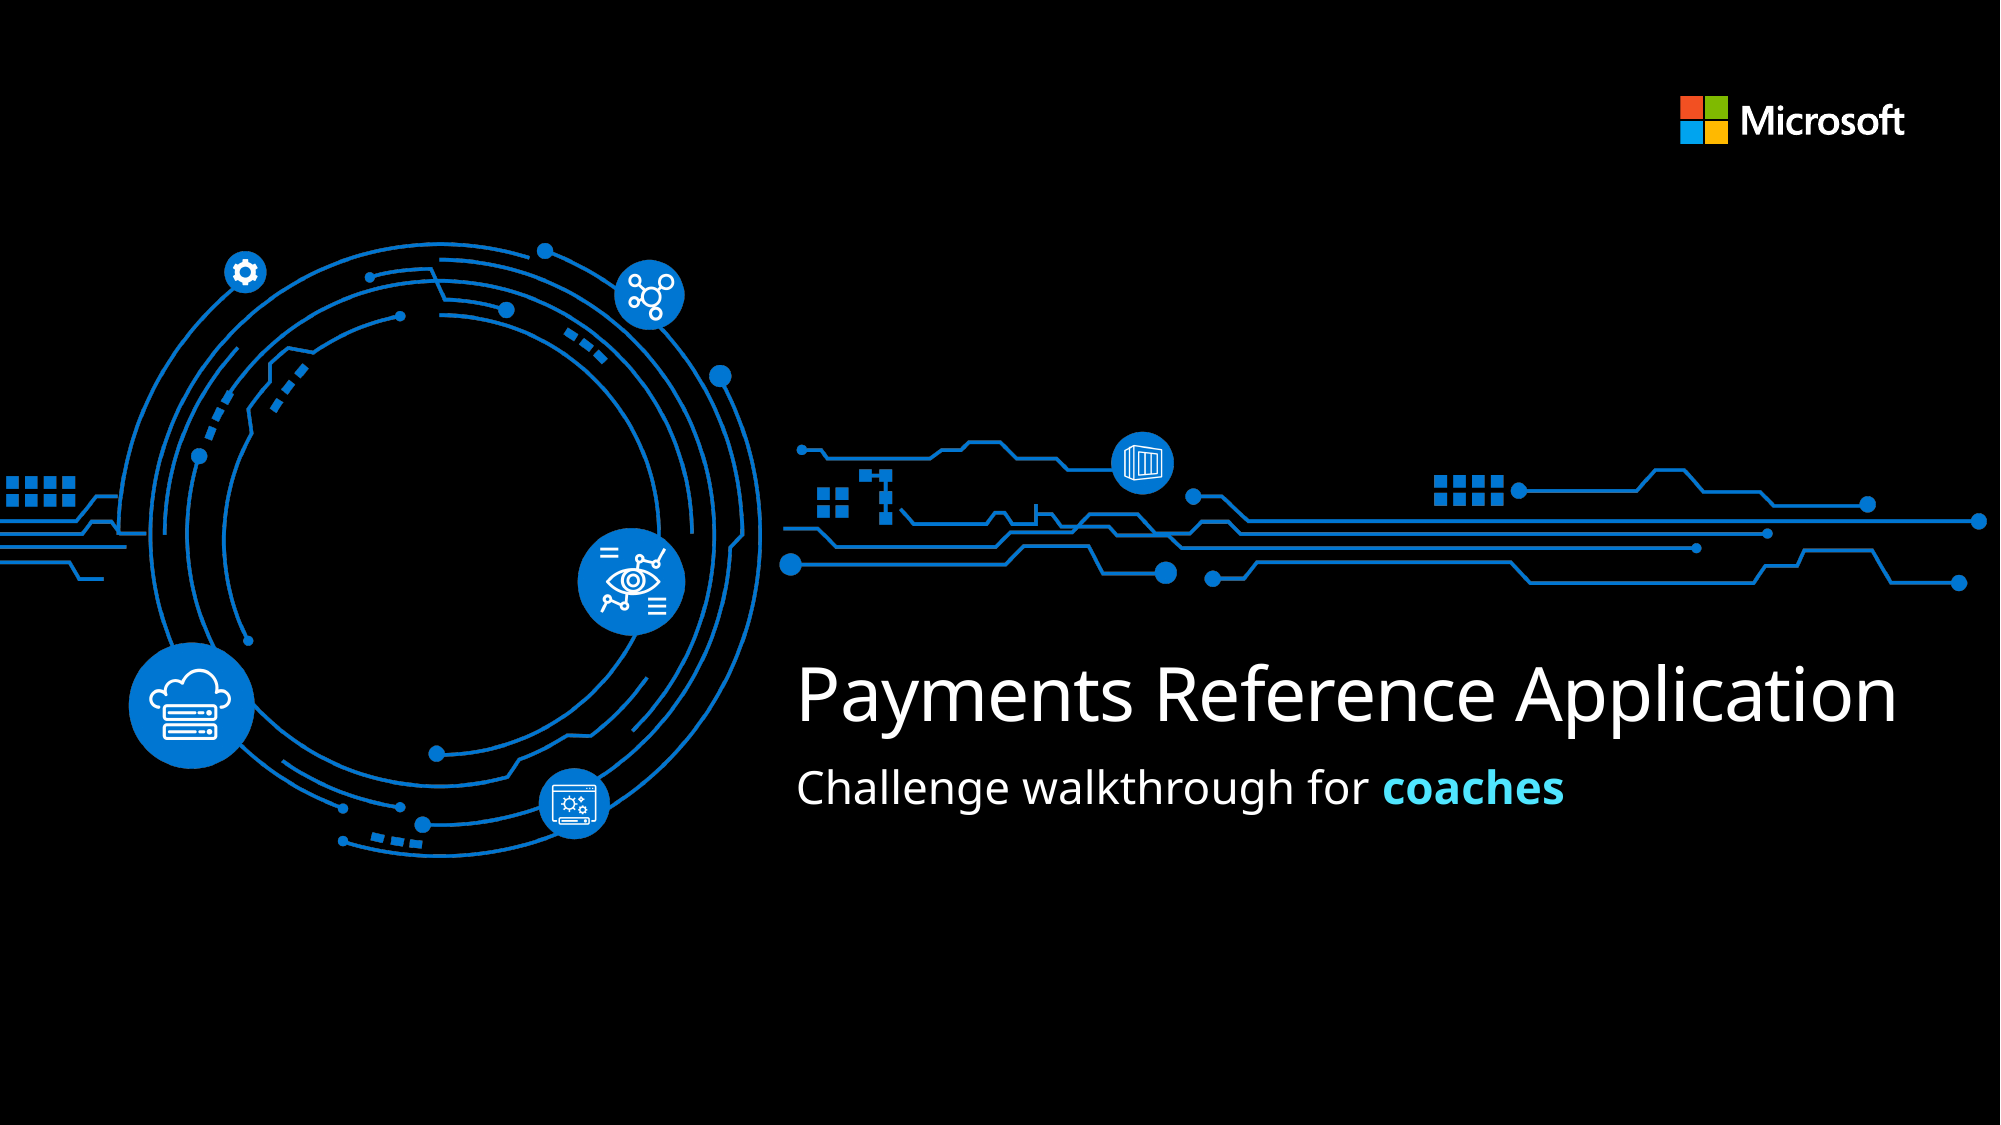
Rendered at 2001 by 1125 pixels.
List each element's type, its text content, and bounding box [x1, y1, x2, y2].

subtitle Challenge walkthrough for coaches [795, 758, 1958, 815]
picture [0, 242, 1987, 858]
title Payments Reference Application [795, 646, 1958, 738]
